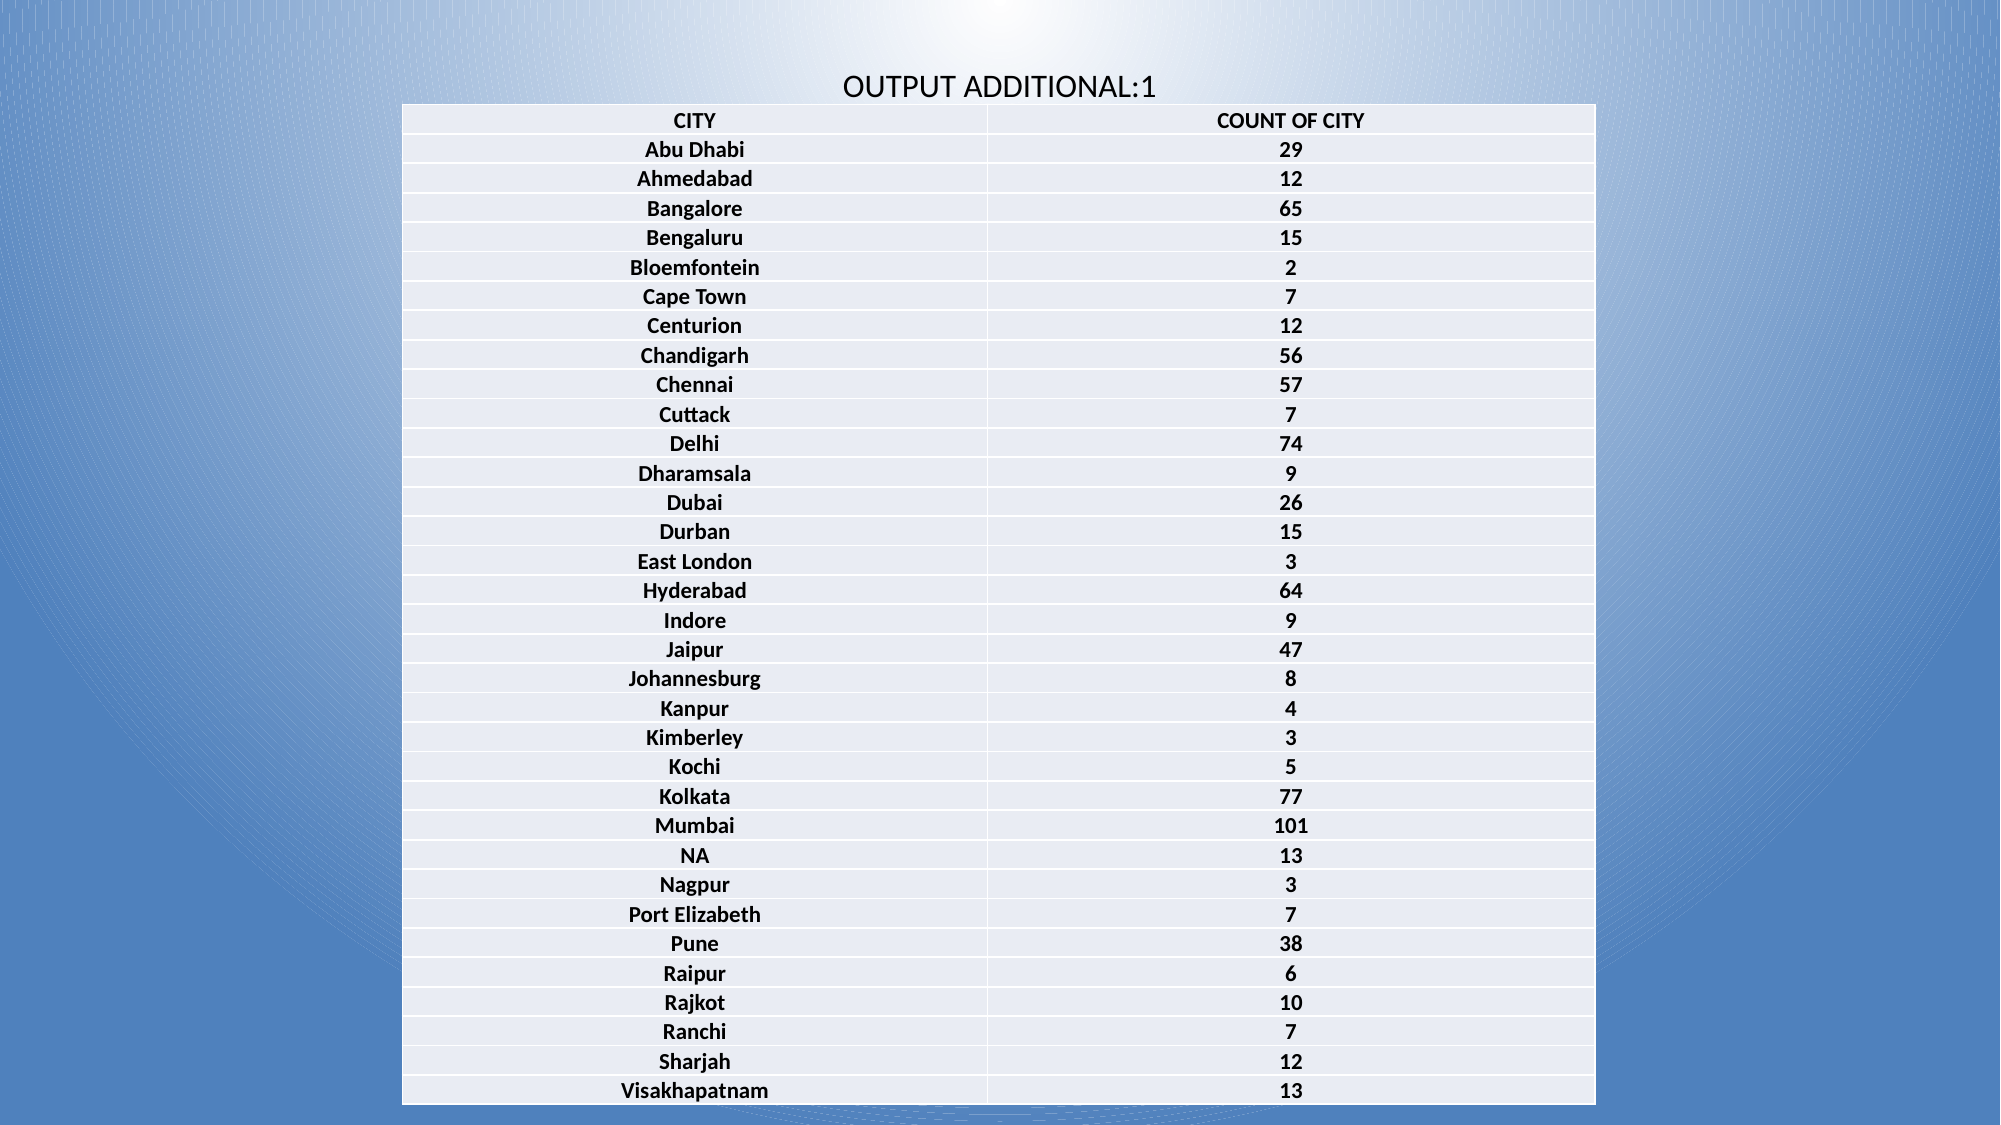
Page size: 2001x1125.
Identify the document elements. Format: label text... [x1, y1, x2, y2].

table_cell Chennai [403, 370, 987, 398]
table_cell Bangalore [403, 194, 987, 221]
table_cell 13 [988, 841, 1594, 868]
table_cell Dubai [403, 488, 987, 515]
table_cell 3 [988, 870, 1594, 898]
table_cell Bengaluru [403, 223, 987, 251]
table_cell 3 [988, 546, 1594, 574]
table_cell Jaipur [403, 635, 987, 662]
table_header COUNT OF CITY [988, 105, 1594, 133]
table_cell Pune [403, 929, 987, 956]
table_cell Port Elizabeth [403, 899, 987, 927]
table_cell 2 [988, 252, 1594, 280]
table_header CITY [403, 105, 987, 133]
table_cell Kochi [403, 752, 987, 780]
table_cell East London [403, 546, 987, 574]
table_cell Bloemfontein [403, 252, 987, 280]
table_cell 57 [988, 370, 1594, 398]
table_cell Dharamsala [403, 458, 987, 486]
table_cell 10 [988, 988, 1594, 1015]
table_cell NA [403, 841, 987, 868]
table_cell 13 [988, 1076, 1594, 1103]
table_cell 5 [988, 752, 1594, 780]
table_cell 4 [988, 693, 1594, 721]
table_cell 7 [988, 399, 1594, 427]
table_cell Sharjah [403, 1046, 987, 1074]
table_cell 6 [988, 958, 1594, 986]
table_cell Indore [403, 605, 987, 633]
table_cell 29 [988, 135, 1594, 162]
table_cell Cape Town [403, 282, 987, 309]
table_cell 56 [988, 341, 1594, 368]
table_cell 9 [988, 458, 1594, 486]
table_cell 9 [988, 605, 1594, 633]
table_cell 74 [988, 429, 1594, 456]
table_cell Rajkot [403, 988, 987, 1015]
table_cell Durban [403, 517, 987, 545]
table_cell 15 [988, 517, 1594, 545]
table_cell 7 [988, 899, 1594, 927]
table_cell 12 [988, 1046, 1594, 1074]
table_cell Centurion [403, 311, 987, 339]
table_cell Ranchi [403, 1017, 987, 1045]
table_cell Chandigarh [403, 341, 987, 368]
table_cell Ahmedabad [403, 164, 987, 192]
table_cell 38 [988, 929, 1594, 956]
table_cell 64 [988, 576, 1594, 603]
table_cell Abu Dhabi [403, 135, 987, 162]
table_cell 77 [988, 782, 1594, 809]
table_cell Kimberley [403, 723, 987, 751]
title OUTPUT ADDITIONAL:1 [99, 57, 1900, 152]
table_cell Kolkata [403, 782, 987, 809]
table_cell Johannesburg [403, 664, 987, 692]
table_cell Visakhapatnam [403, 1076, 987, 1103]
table_cell Nagpur [403, 870, 987, 898]
table_cell 101 [988, 811, 1594, 839]
table_cell 26 [988, 488, 1594, 515]
table_cell Mumbai [403, 811, 987, 839]
table_cell 7 [988, 1017, 1594, 1045]
table_cell 12 [988, 164, 1594, 192]
table_cell Cuttack [403, 399, 987, 427]
table_cell 12 [988, 311, 1594, 339]
table_cell Delhi [403, 429, 987, 456]
table_cell 8 [988, 664, 1594, 692]
table_cell Kanpur [403, 693, 987, 721]
table_cell Raipur [403, 958, 987, 986]
table_cell 65 [988, 194, 1594, 221]
table_cell 47 [988, 635, 1594, 662]
table_cell Hyderabad [403, 576, 987, 603]
table_cell 7 [988, 282, 1594, 309]
table_cell 3 [988, 723, 1594, 751]
table_cell 15 [988, 223, 1594, 251]
